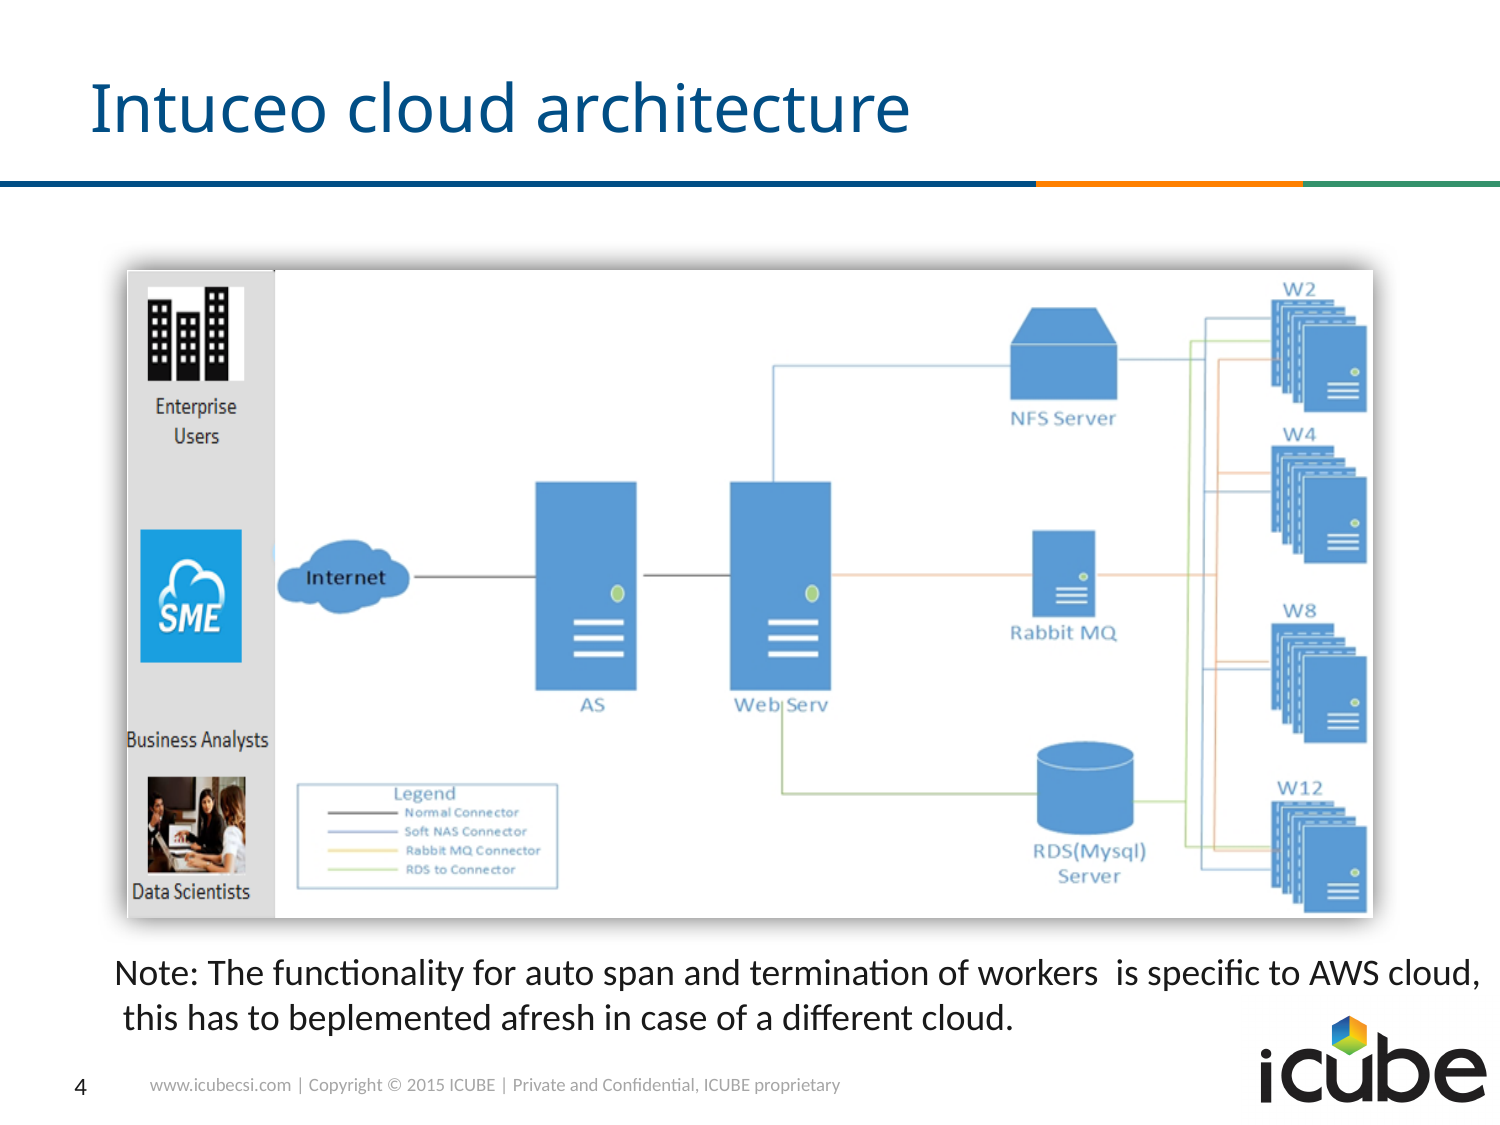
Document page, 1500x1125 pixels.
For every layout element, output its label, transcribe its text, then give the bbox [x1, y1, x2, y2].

picture [1242, 995, 1500, 1125]
text_box Note: The functionality for auto span and termination of workers is specific to AWS cloud, this has to beplemented afresh in case of a different cloud. [99, 940, 1498, 1046]
footer www.icubecsi.com | Copyright © 2015 ICUBE | Private and Confidential, ICUBE proprietary [134, 1046, 1242, 1125]
title Intuceo cloud architecture [75, 45, 1425, 167]
picture [126, 270, 1374, 919]
